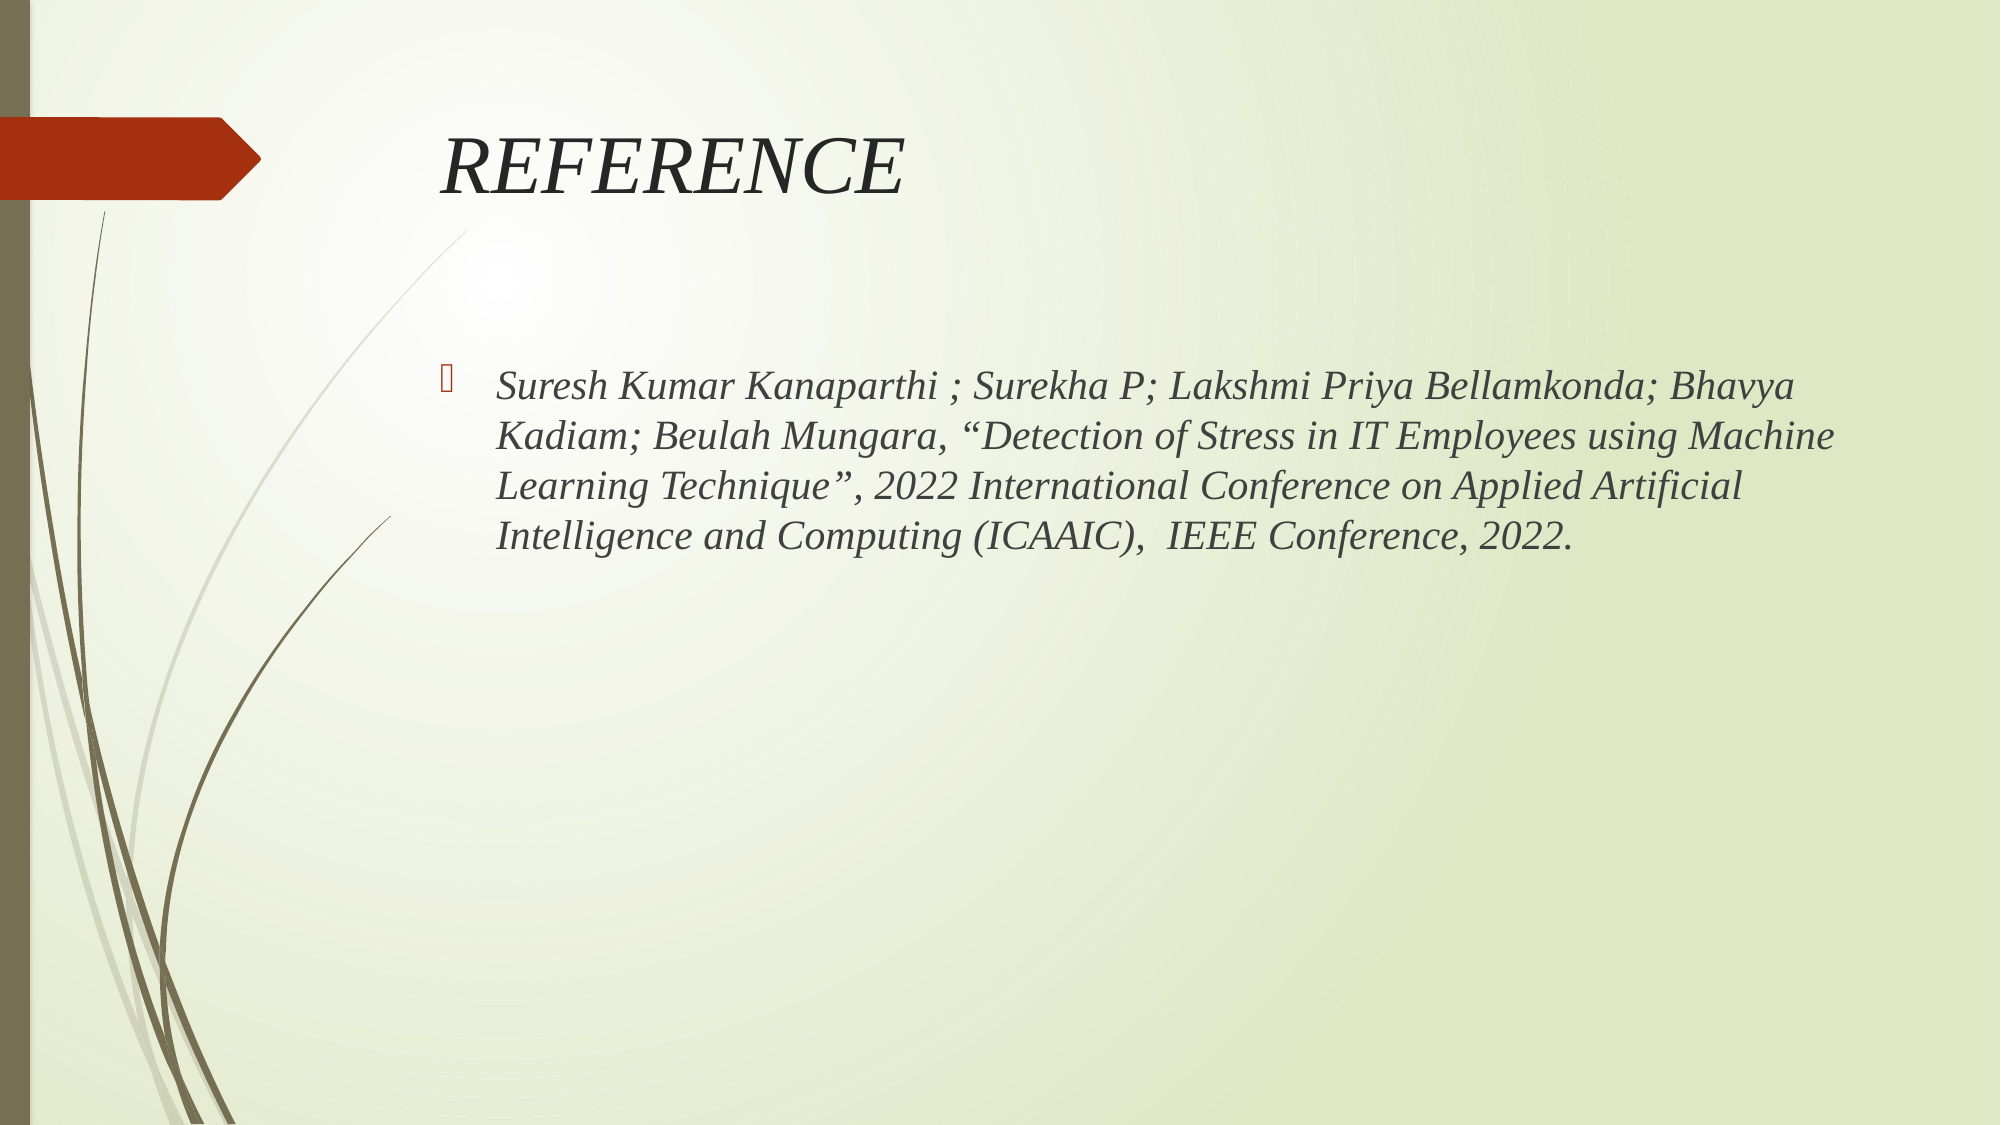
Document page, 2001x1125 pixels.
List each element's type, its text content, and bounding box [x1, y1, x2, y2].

list Suresh Kumar Kanaparthi ; Surekha P; Lakshmi Priya Bellamkonda; Bhavya Kadiam; Beulah Mungara, “Detection of Stress in IT Employees using Machine Learning Technique”, 2022 International Conference on Applied Artificial Intelligence and Computing (ICAAIC), IEEE Conference, 2022. [424, 350, 1888, 970]
title REFERENCE [425, 102, 1888, 313]
